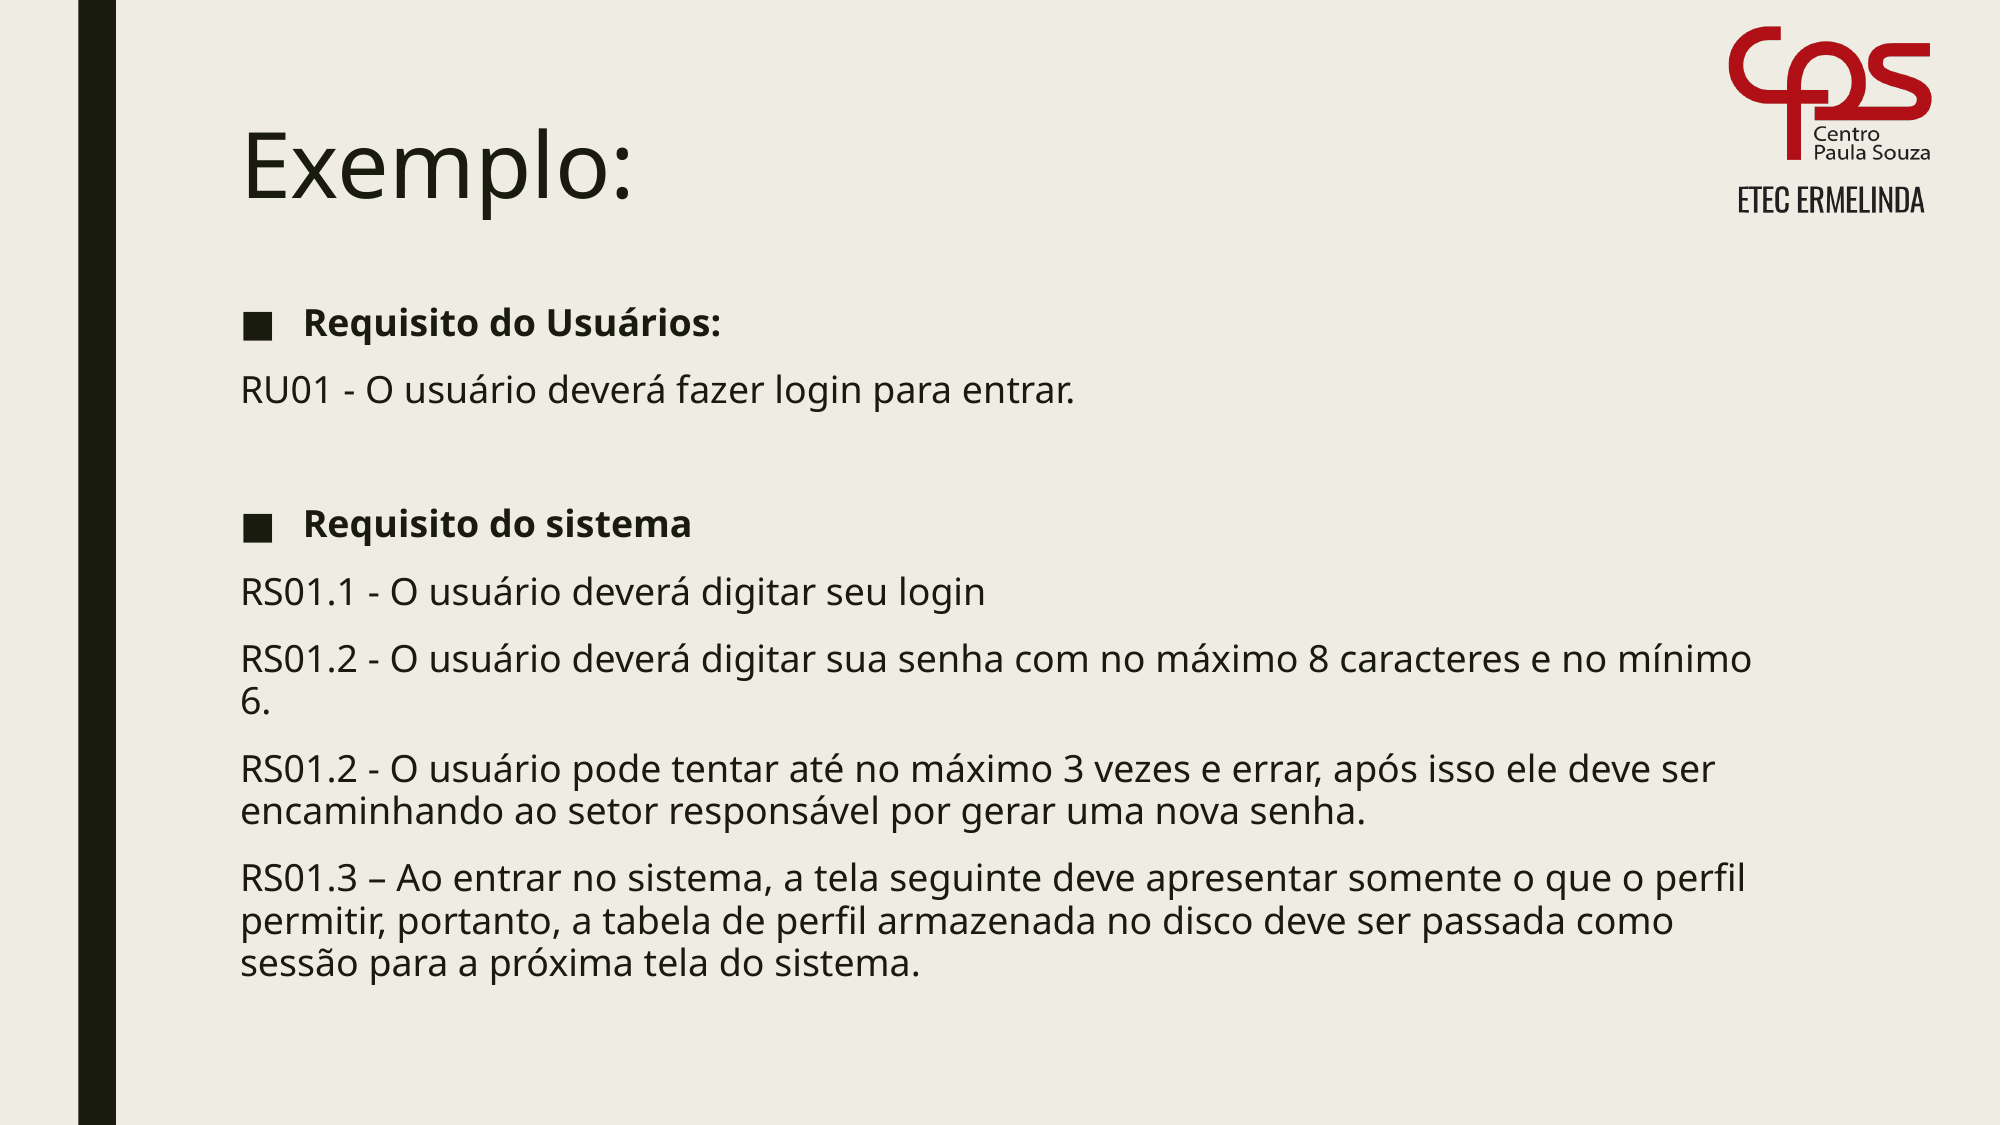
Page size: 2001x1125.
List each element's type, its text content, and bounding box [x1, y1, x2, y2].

title Exemplo: [225, 112, 1800, 294]
picture [1724, 16, 1939, 231]
list Requisito do Usuários: RU01 - O usuário deverá fazer login para entrar. Requisito do sistema RS01.1 - O usuário deverá digitar seu login RS01.2 - O usuário deverá digitar sua senha com no máximo 8 caracteres e no mínimo 6. RS01.2 - O usuário pode tentar até no máximo 3 vezes e errar, após isso ele deve ser encaminhando ao setor responsável por gerar uma nova senha. RS01.3 – Ao entrar no sistema, a tela seguinte deve apresentar somente o que o perfil permitir, portanto, a tabela de perfil armazenada no disco deve ser passada como sessão para a próxima tela do sistema. [225, 294, 1800, 883]
